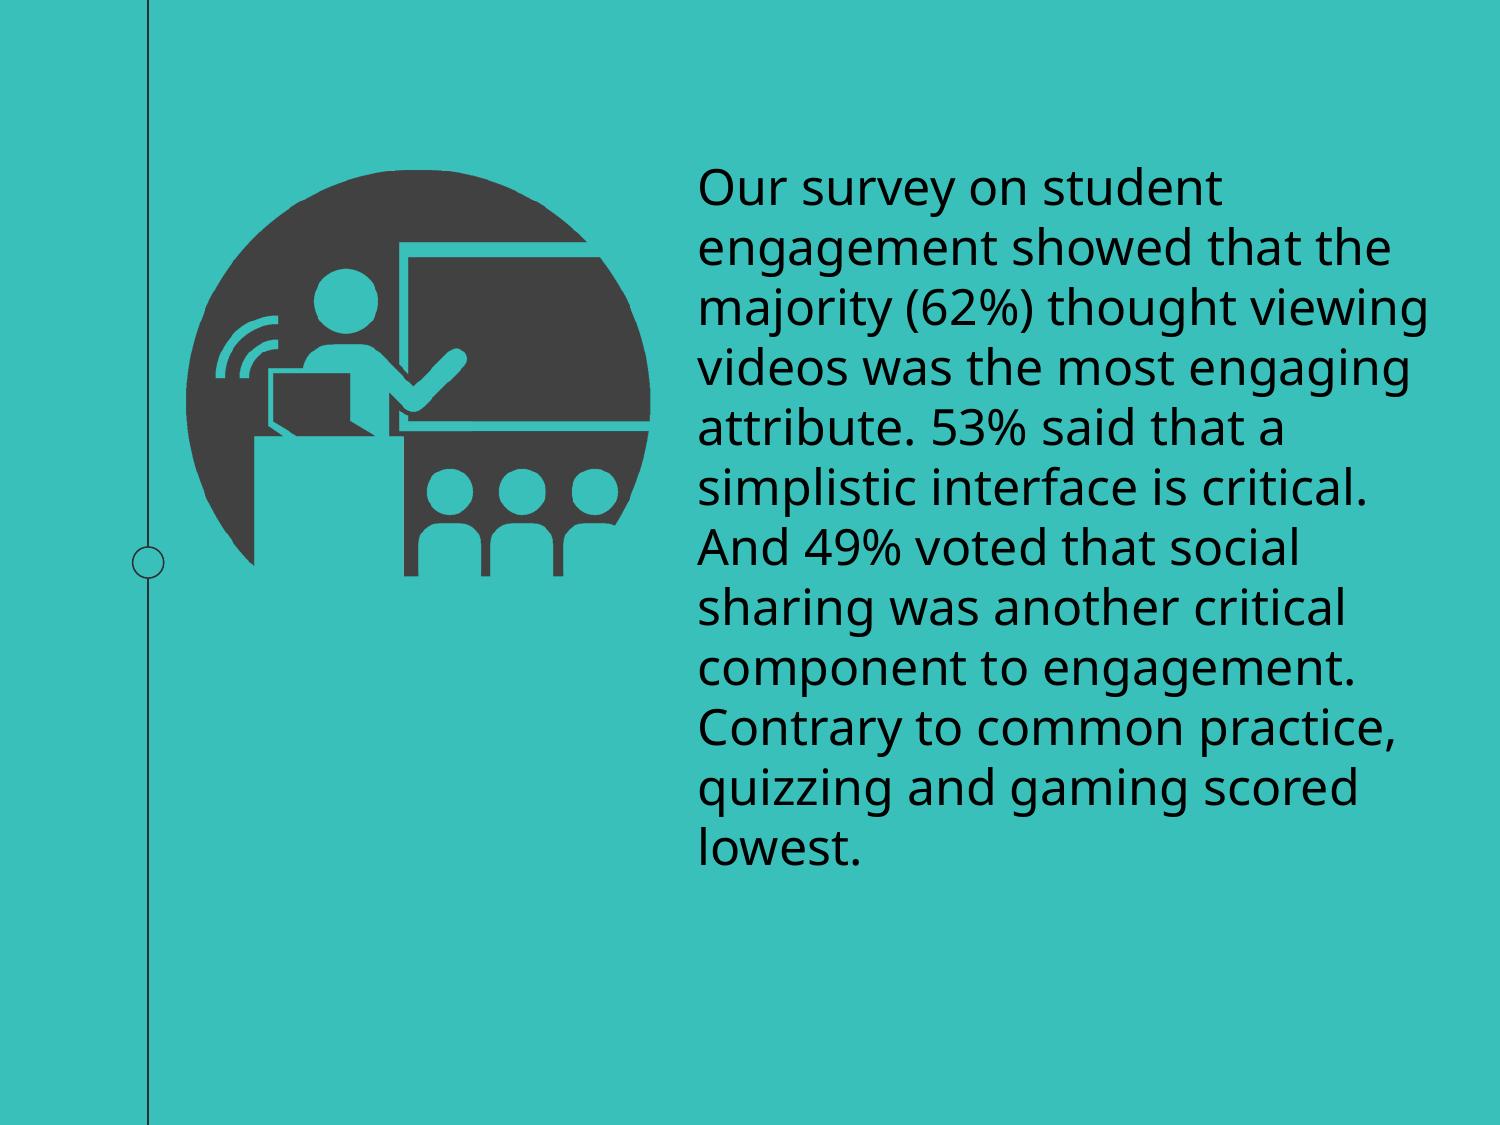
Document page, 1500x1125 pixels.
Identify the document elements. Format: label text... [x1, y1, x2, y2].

picture [175, 140, 660, 624]
text_box Our survey on student engagement showed that the majority (62%) thought viewing videos was the most engaging attribute. 53% said that a simplistic interface is critical. And 49% voted that social sharing was another critical component to engagement. Contrary to common practice, quizzing and gaming scored lowest. [682, 140, 1458, 1078]
